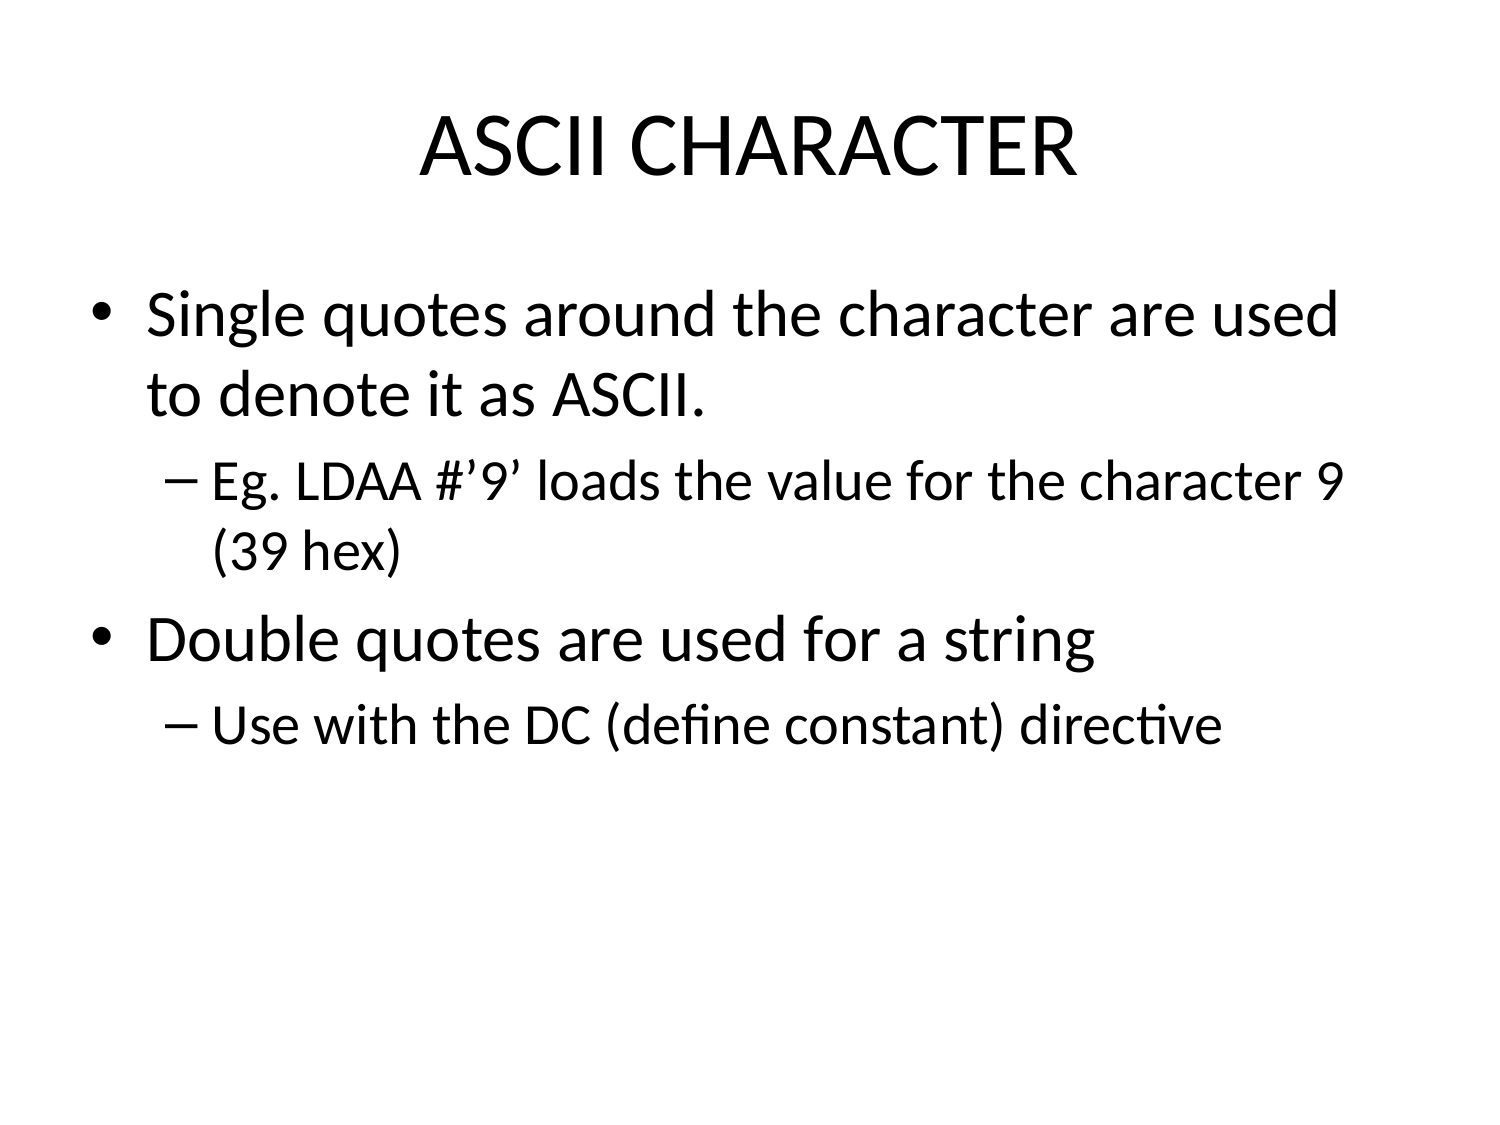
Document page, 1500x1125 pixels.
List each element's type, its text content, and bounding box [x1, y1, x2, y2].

title ASCII CHARACTER [75, 45, 1425, 233]
list Single quotes around the character are used to denote it as ASCII. Eg. LDAA #’9’ loads the value for the character 9 (39 hex) Double quotes are used for a string Use with the DC (define constant) directive [75, 262, 1425, 1005]
